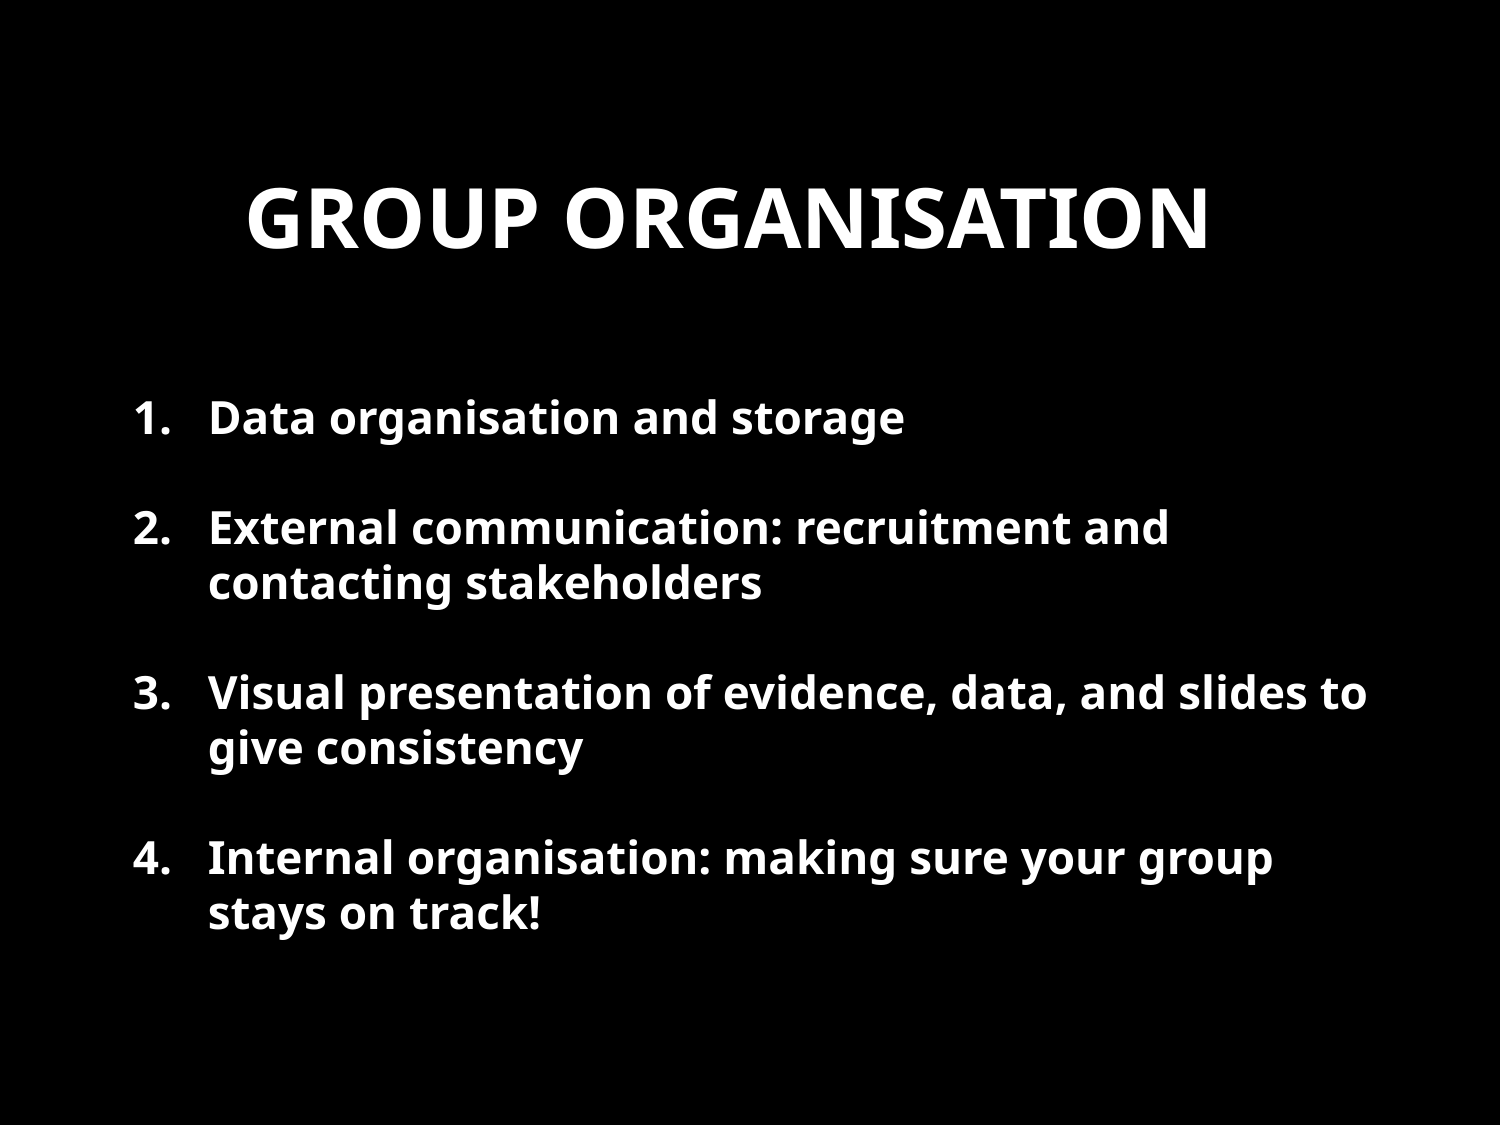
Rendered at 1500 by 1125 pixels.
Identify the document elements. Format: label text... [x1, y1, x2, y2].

text_box Data organisation and storage External communication: recruitment and contacting stakeholders Visual presentation of evidence, data, and slides to give consistency Internal organisation: making sure your group stays on track! [43, 381, 1416, 991]
title Group organisation [92, 157, 1367, 381]
